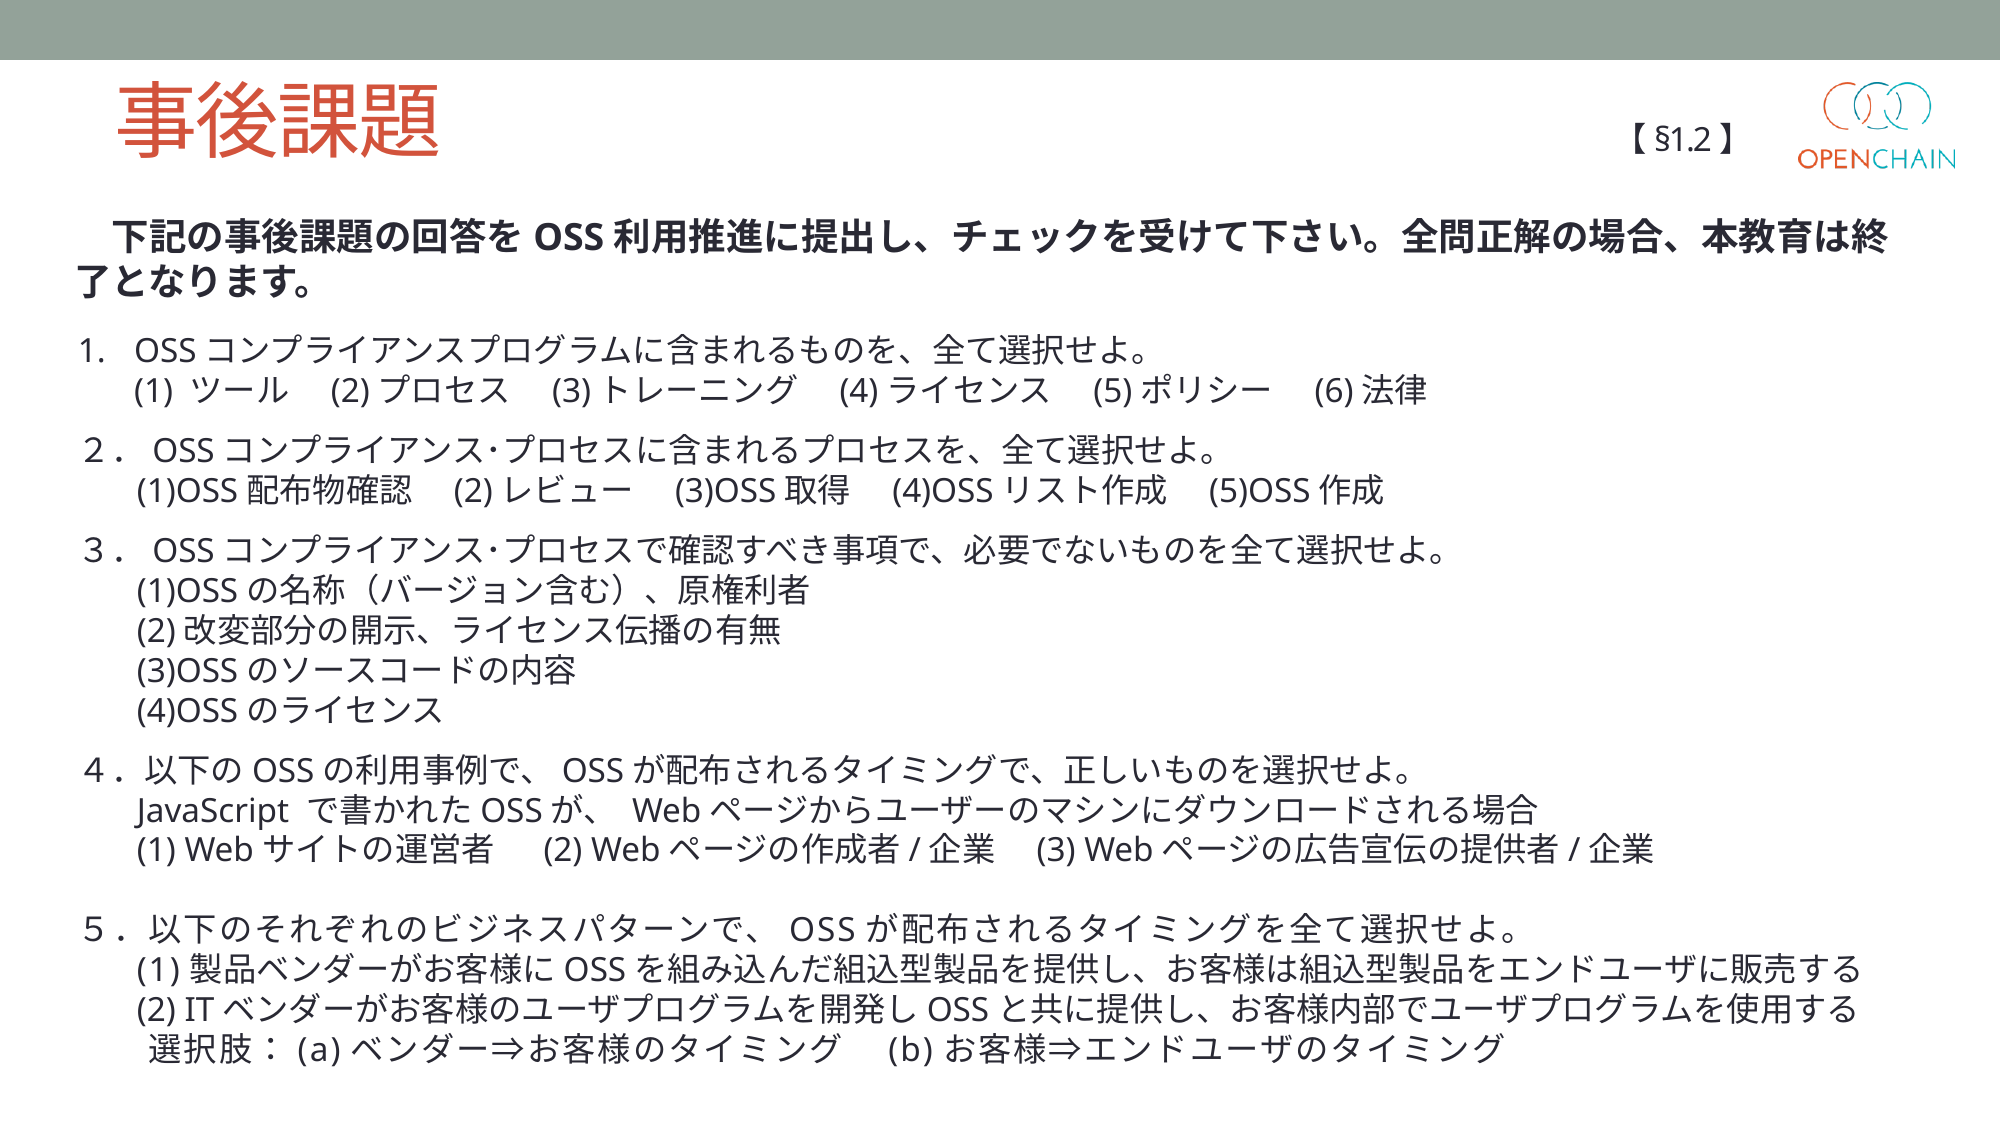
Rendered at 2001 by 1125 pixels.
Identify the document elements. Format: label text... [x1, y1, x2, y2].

picture [1900, 82, 1955, 169]
title 事後課題 【§1.2】 [99, 36, 1900, 200]
text_box 下記の事後課題の回答をOSS利用推進に提出し、チェックを受けて下さい。全問正解の場合、本教育は終了となります。 [59, 205, 1941, 311]
text_box OSSコンプライアンスプログラムに含まれるものを、全て選択せよ。 (1) ツール (2)プロセス (3)トレーニング (4)ライセンス (5)ポリシー (6)法律 ２．OSSコンプライアンス･プロセスに含まれるプロセスを、全て選択せよ。 (1)OSS配布物確認 (2)レビュー (3)OSS取得 (4)OSSリスト作成 (5)OSS作成 ３．OSSコンプライアンス･プロセスで確認すべき事項で、必要でないものを全て選択せよ。 (1)OSSの名称（バージョン含む）、原権利者 (2)改変部分の開示、ライセンス伝播の有無 (3)OSSのソースコードの内容 (4)OSSのライセンス ４．以下のOSSの利用事例で、OSSが配布されるタイミングで、正しいものを選択せよ。 JavaScript で書かれたOSSが、 Webページからユーザーのマシンにダウンロードされる場合 (1) Webサイトの運営者 (2) Webページの作成者/企業 (3) Webページの広告宣伝の提供者/企業 ５．以下のそれぞれのビジネスパターンで、OSSが配布されるタイミングを全て選択せよ。 (1)製品ベンダーがお客様にOSSを組み込んだ組込型製品を提供し、お客様は組込型製品をエンドユーザに販売する (2) ITベンダーがお客様のユーザプログラムを開発しOSSと共に提供し、お客様内部でユーザプログラムを使用する 選択肢：(a)ベンダー⇒お客様のタイミング (b)お客様⇒エンドユーザのタイミング [77, 323, 1941, 1082]
